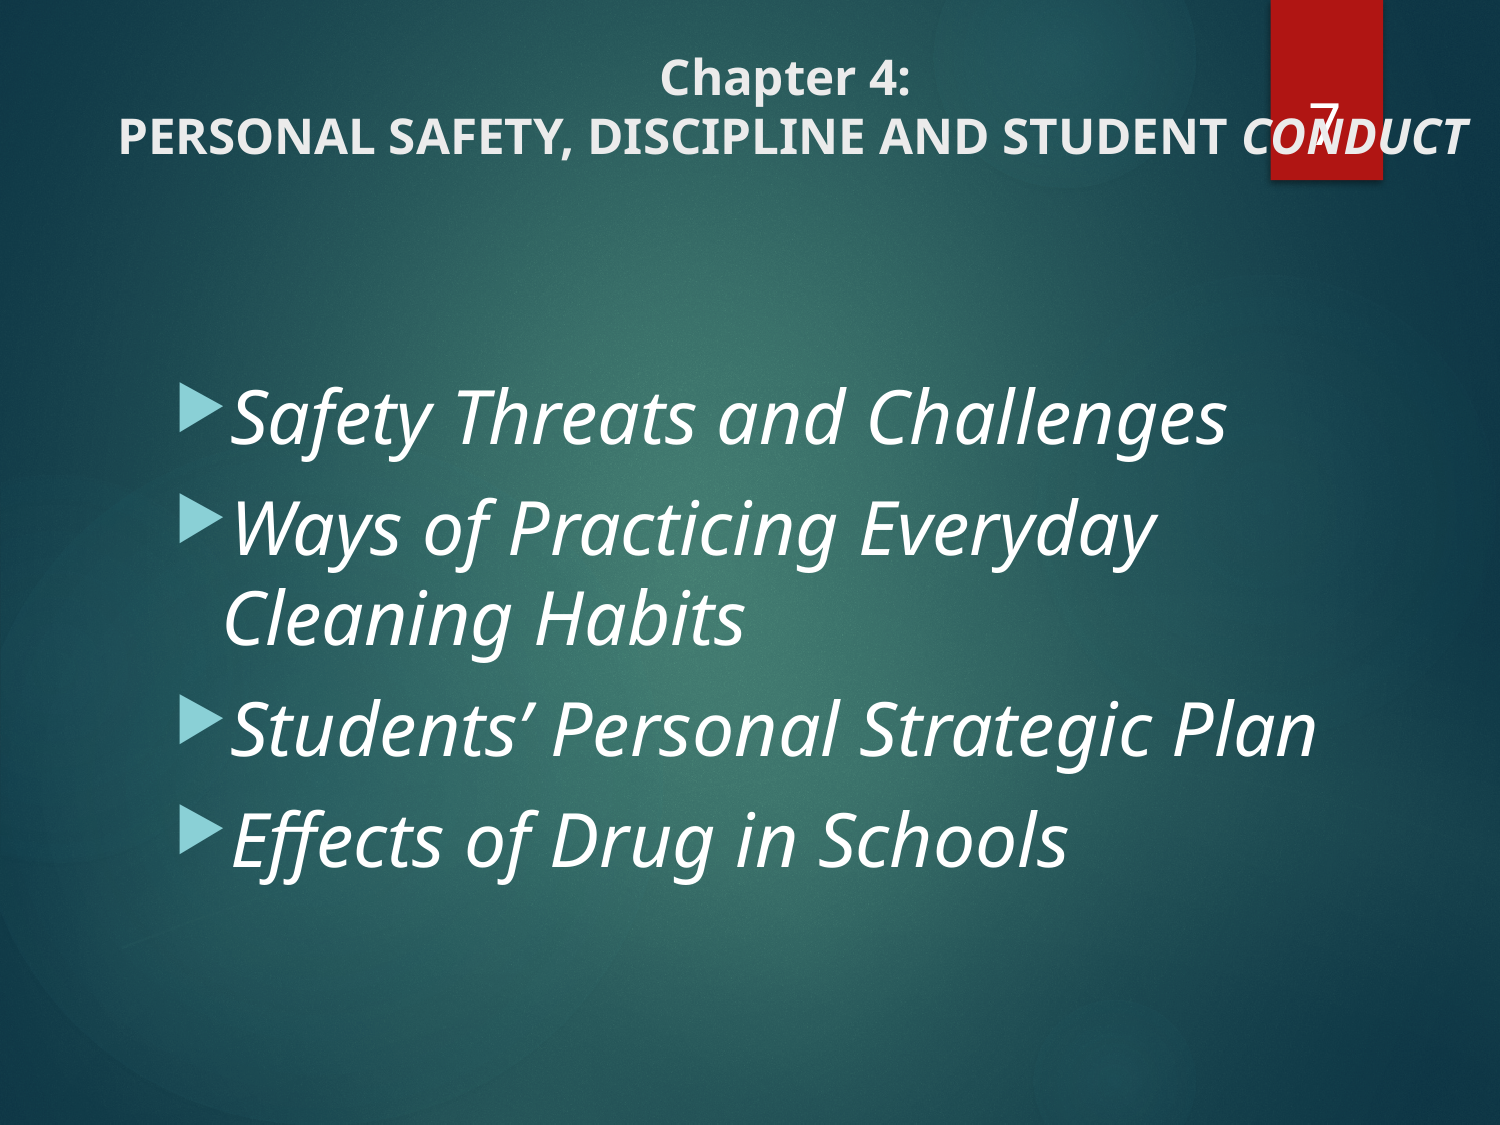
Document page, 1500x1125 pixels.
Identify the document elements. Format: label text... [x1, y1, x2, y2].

title Chapter 4: PERSONAL SAFETY, DISCIPLINE AND STUDENT CONDUCT [84, 38, 1500, 269]
slide_number 7 [1273, 48, 1378, 175]
list Safety Threats and Challenges Ways of Practicing Everyday Cleaning Habits Students’ Personal Strategic Plan Effects of Drug in Schools [84, 362, 1470, 1051]
